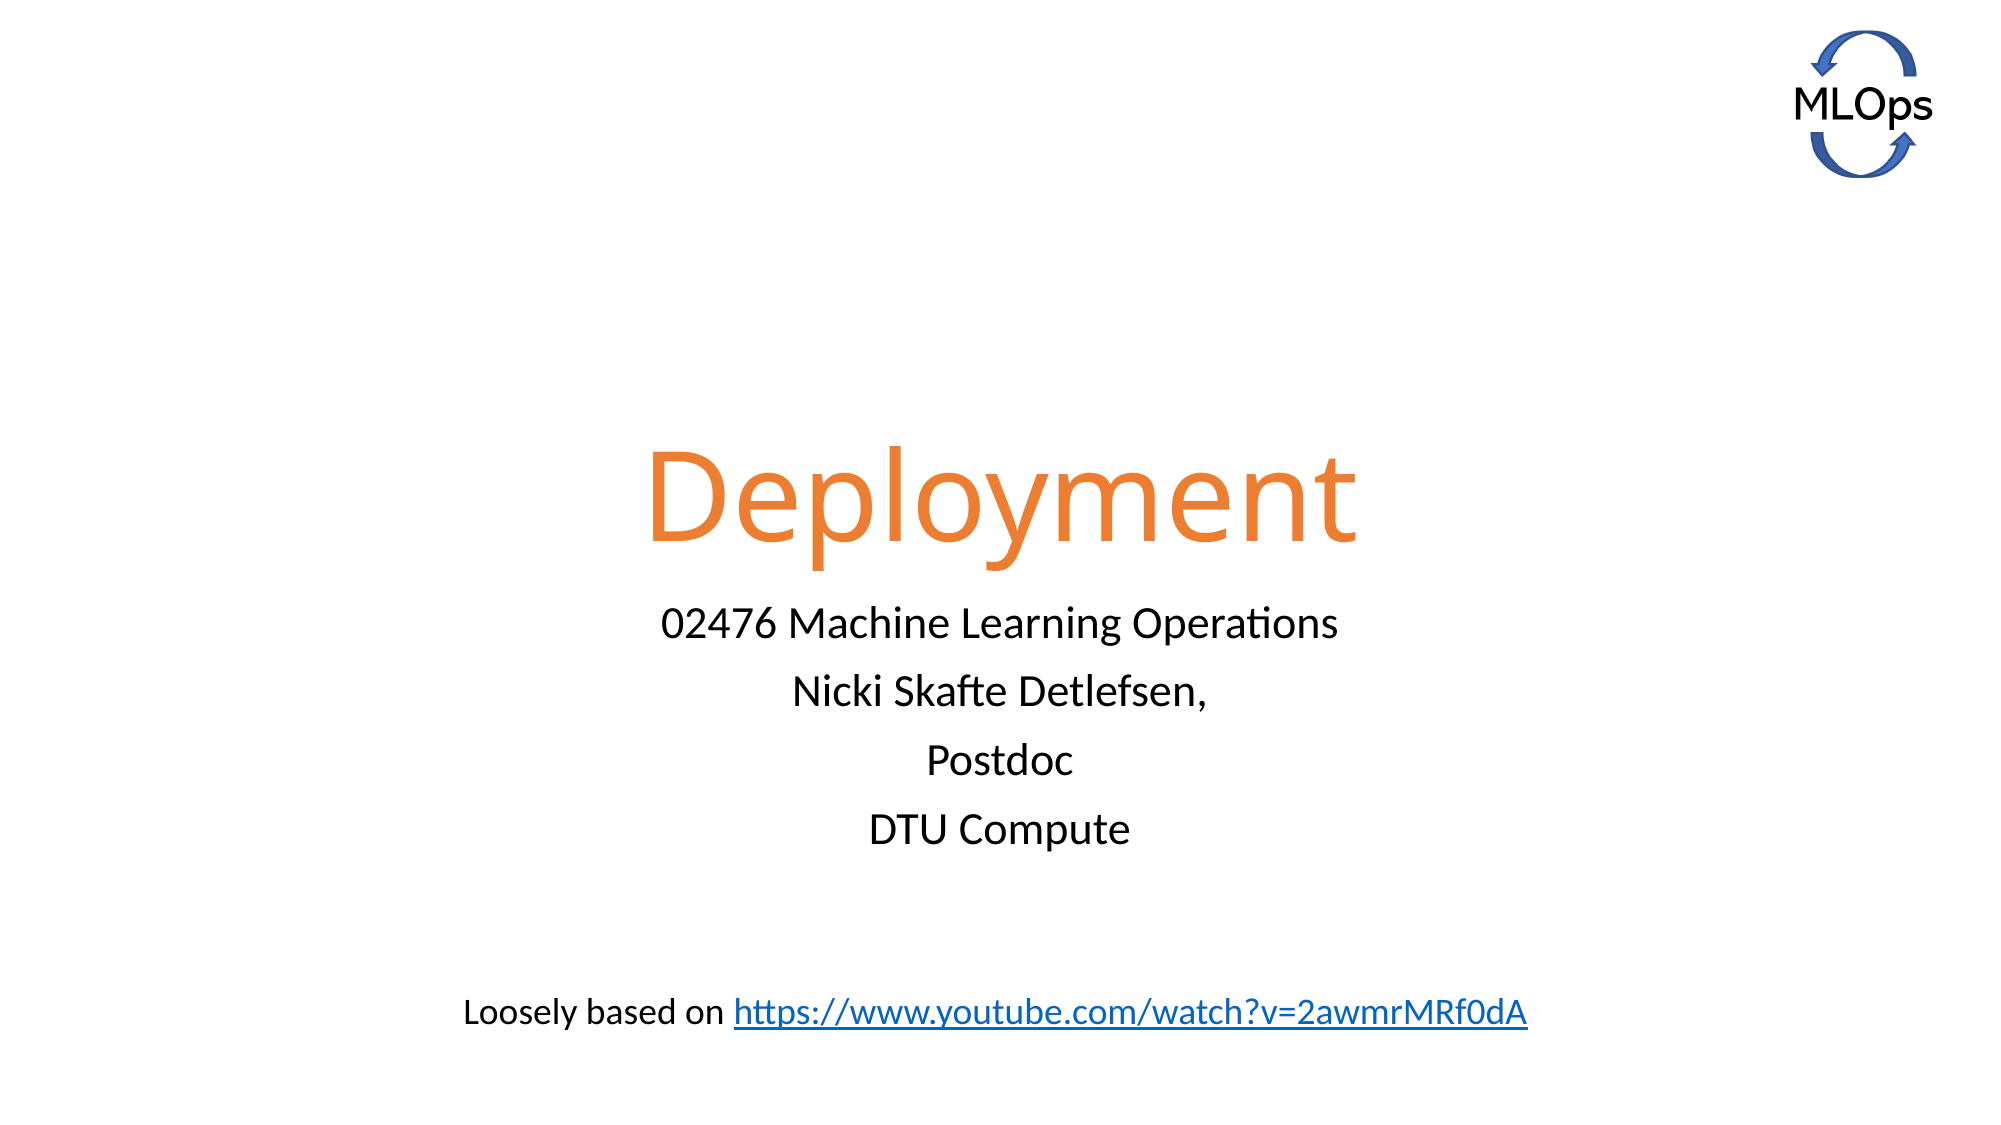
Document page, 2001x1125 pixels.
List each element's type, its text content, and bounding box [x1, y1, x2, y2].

text_box Loosely based on https://www.youtube.com/watch?v=2awmrMRf0dA [448, 979, 1552, 1040]
subtitle 02476 Machine Learning Operations Nicki Skafte Detlefsen, Postdoc DTU Compute [249, 590, 1750, 863]
picture [1788, 26, 1937, 185]
title Deployment [249, 184, 1750, 576]
